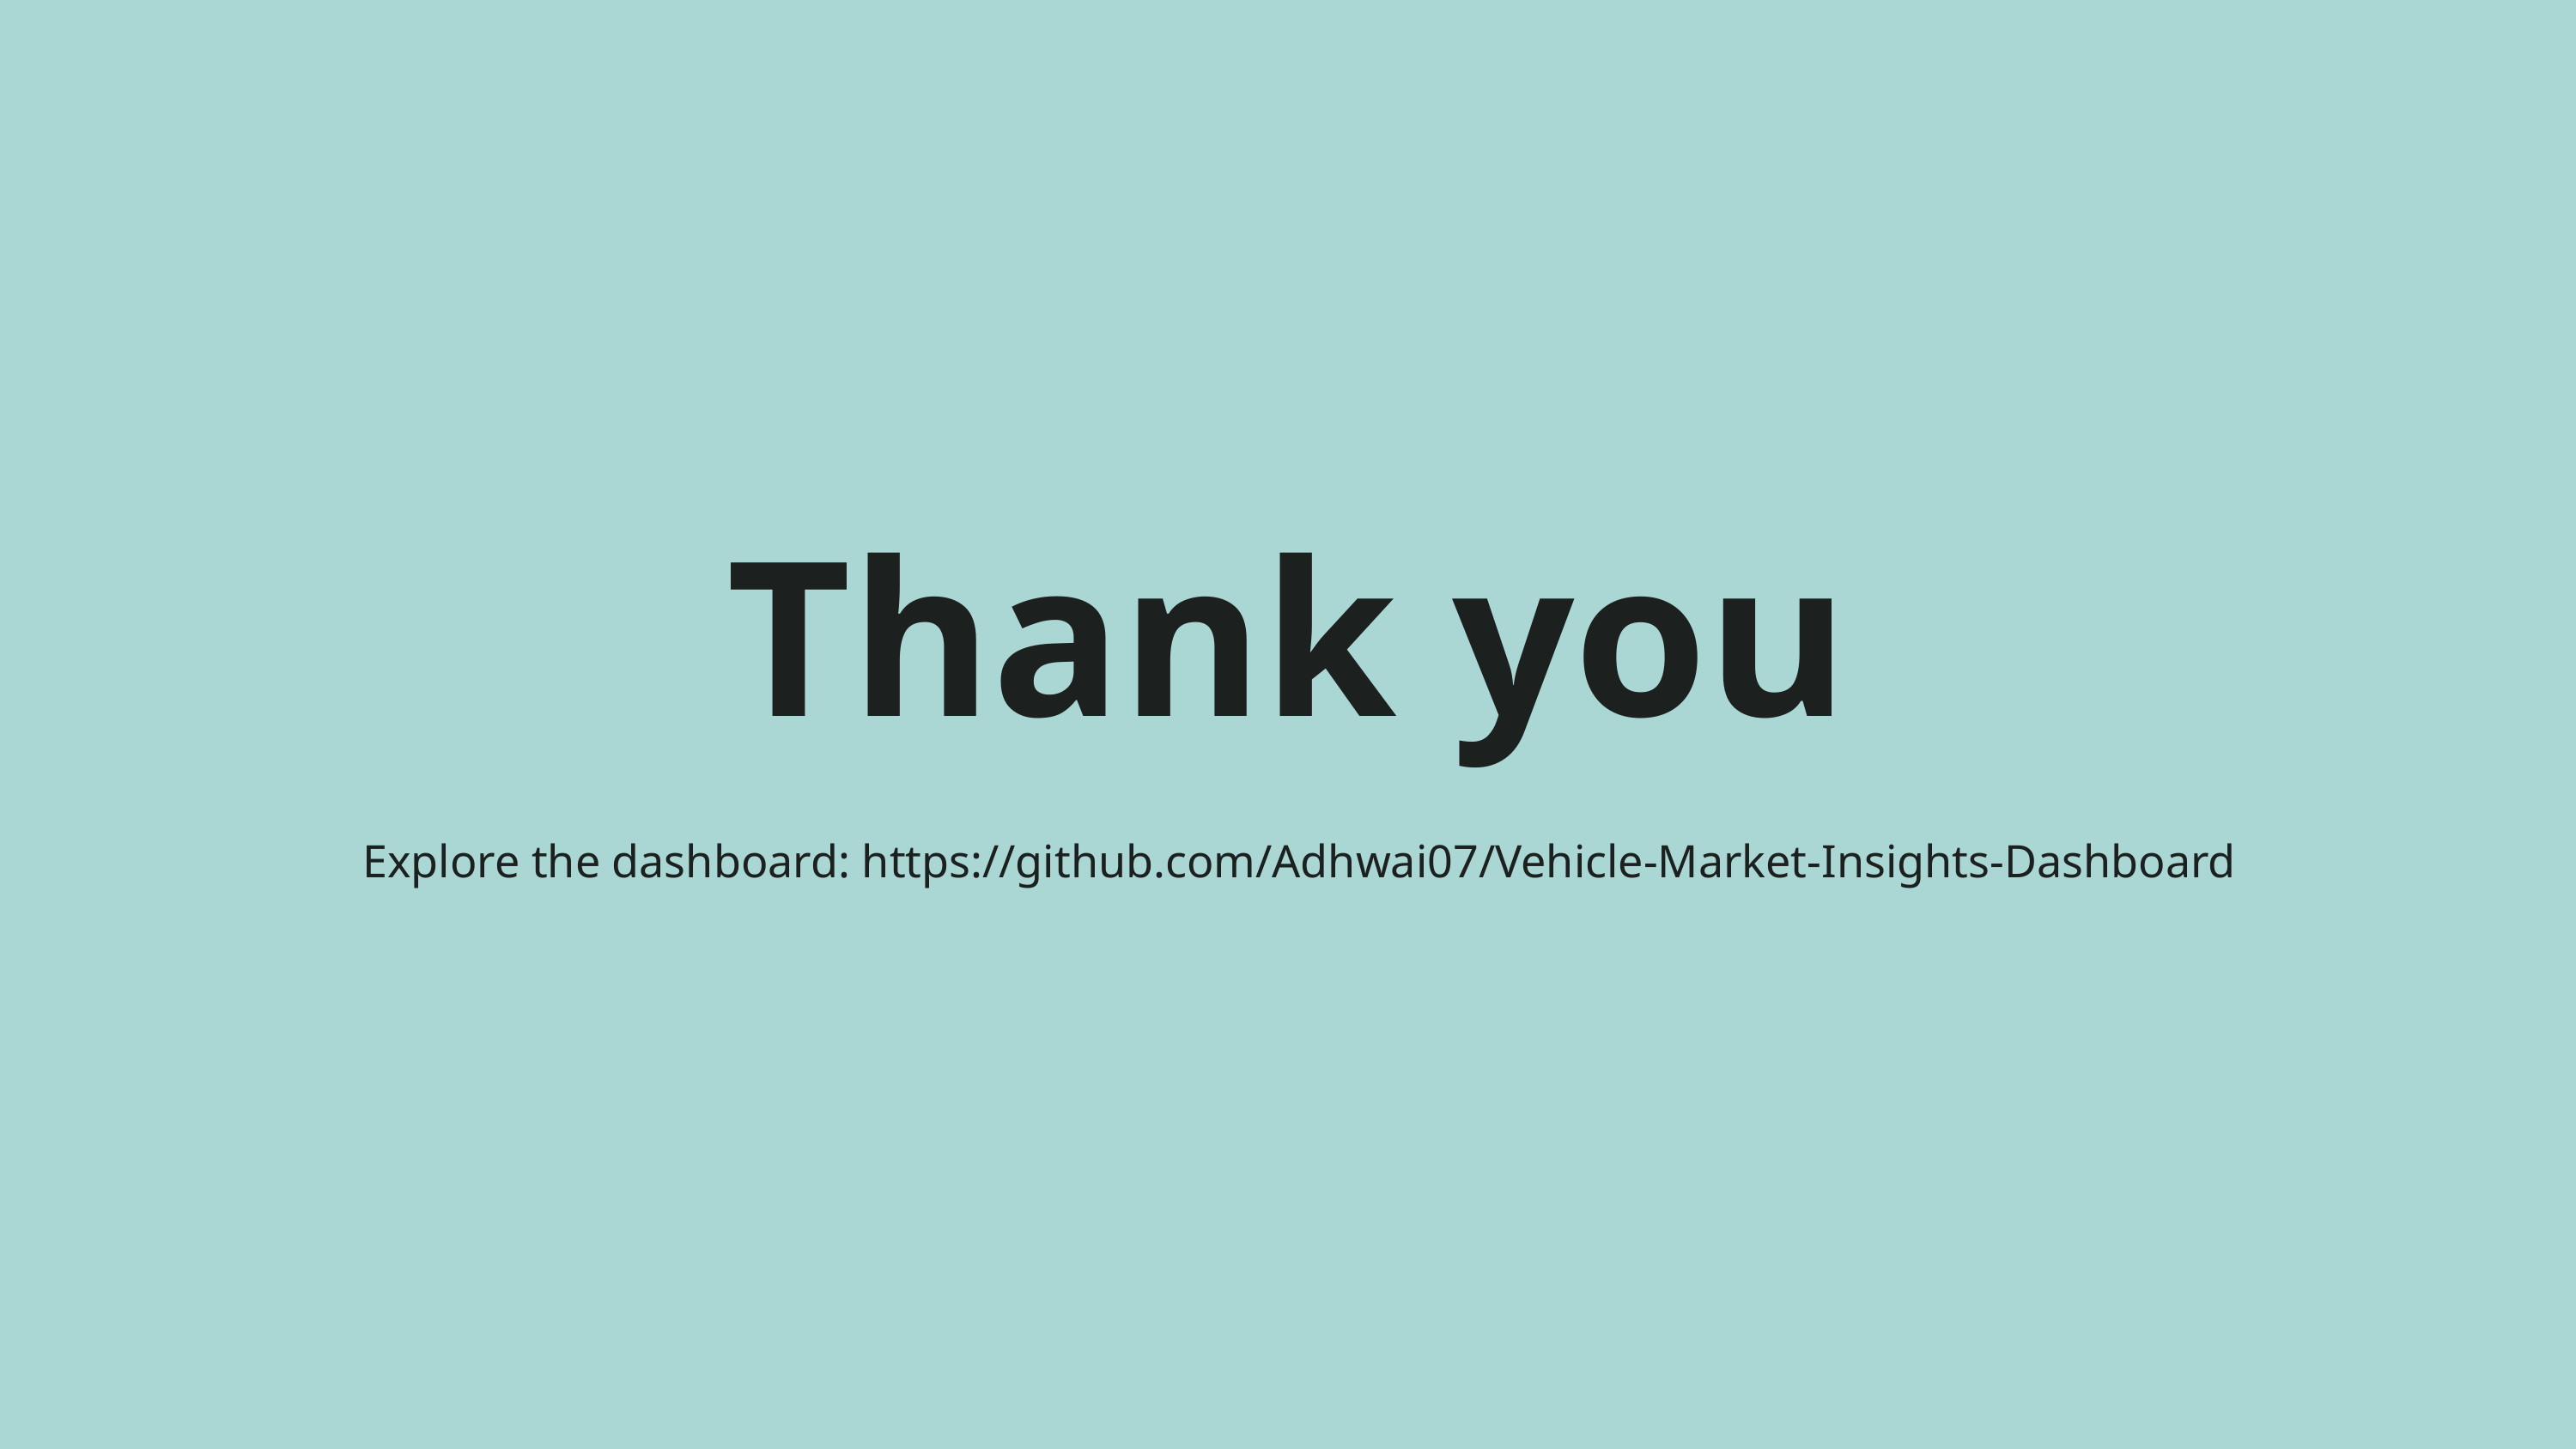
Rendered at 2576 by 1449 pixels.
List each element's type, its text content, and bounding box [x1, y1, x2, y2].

text_box Thank you [447, 572, 2128, 760]
text_box Explore the dashboard: https://github.com/Adhwai07/Vehicle-Market-Insights-Dashboard [345, 824, 2267, 888]
